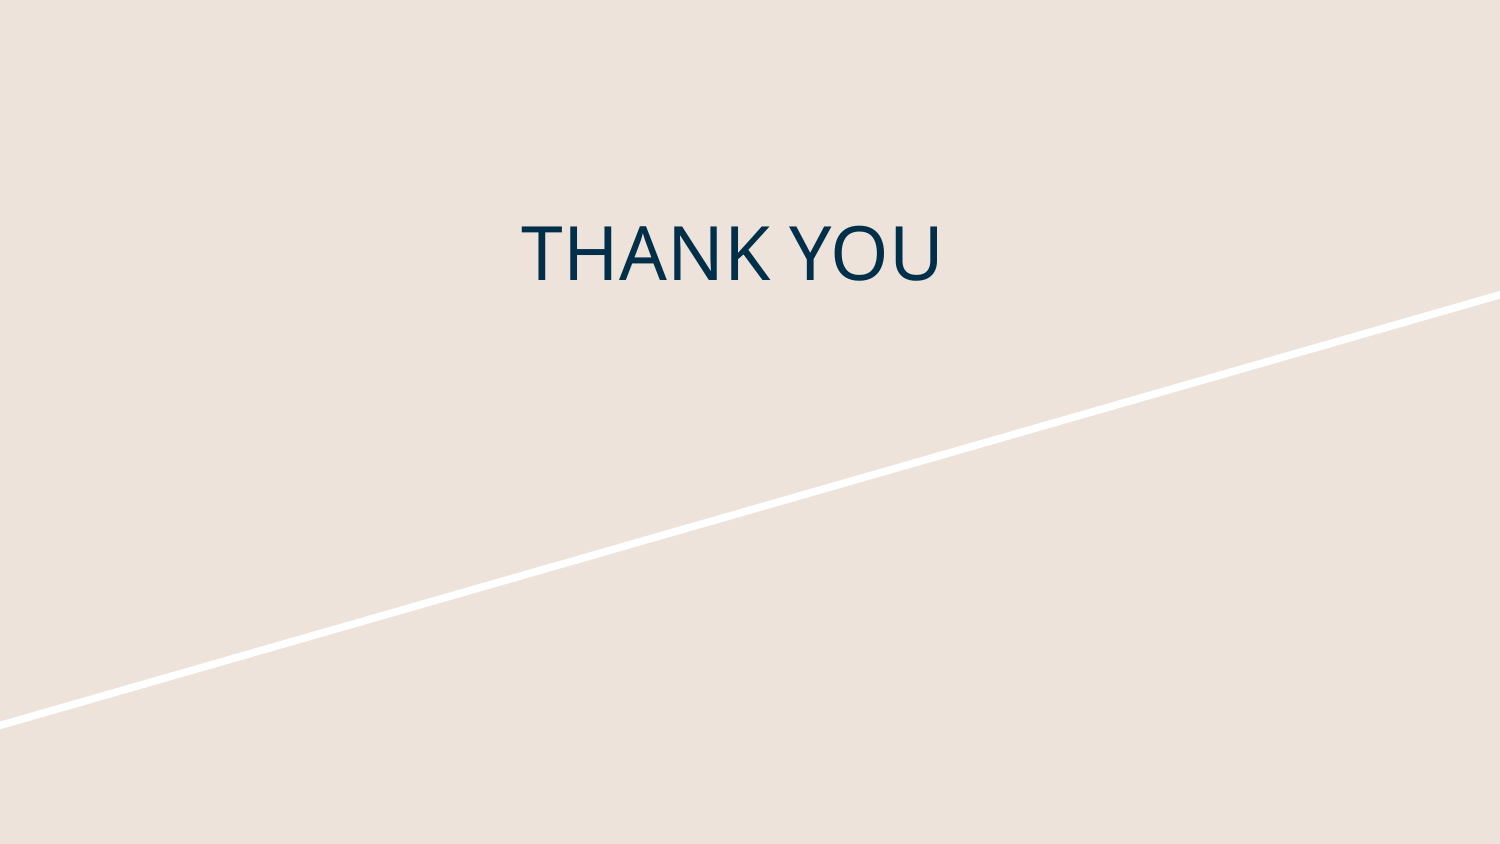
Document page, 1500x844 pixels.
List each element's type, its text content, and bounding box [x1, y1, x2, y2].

title THANK YOU [34, 190, 1432, 401]
